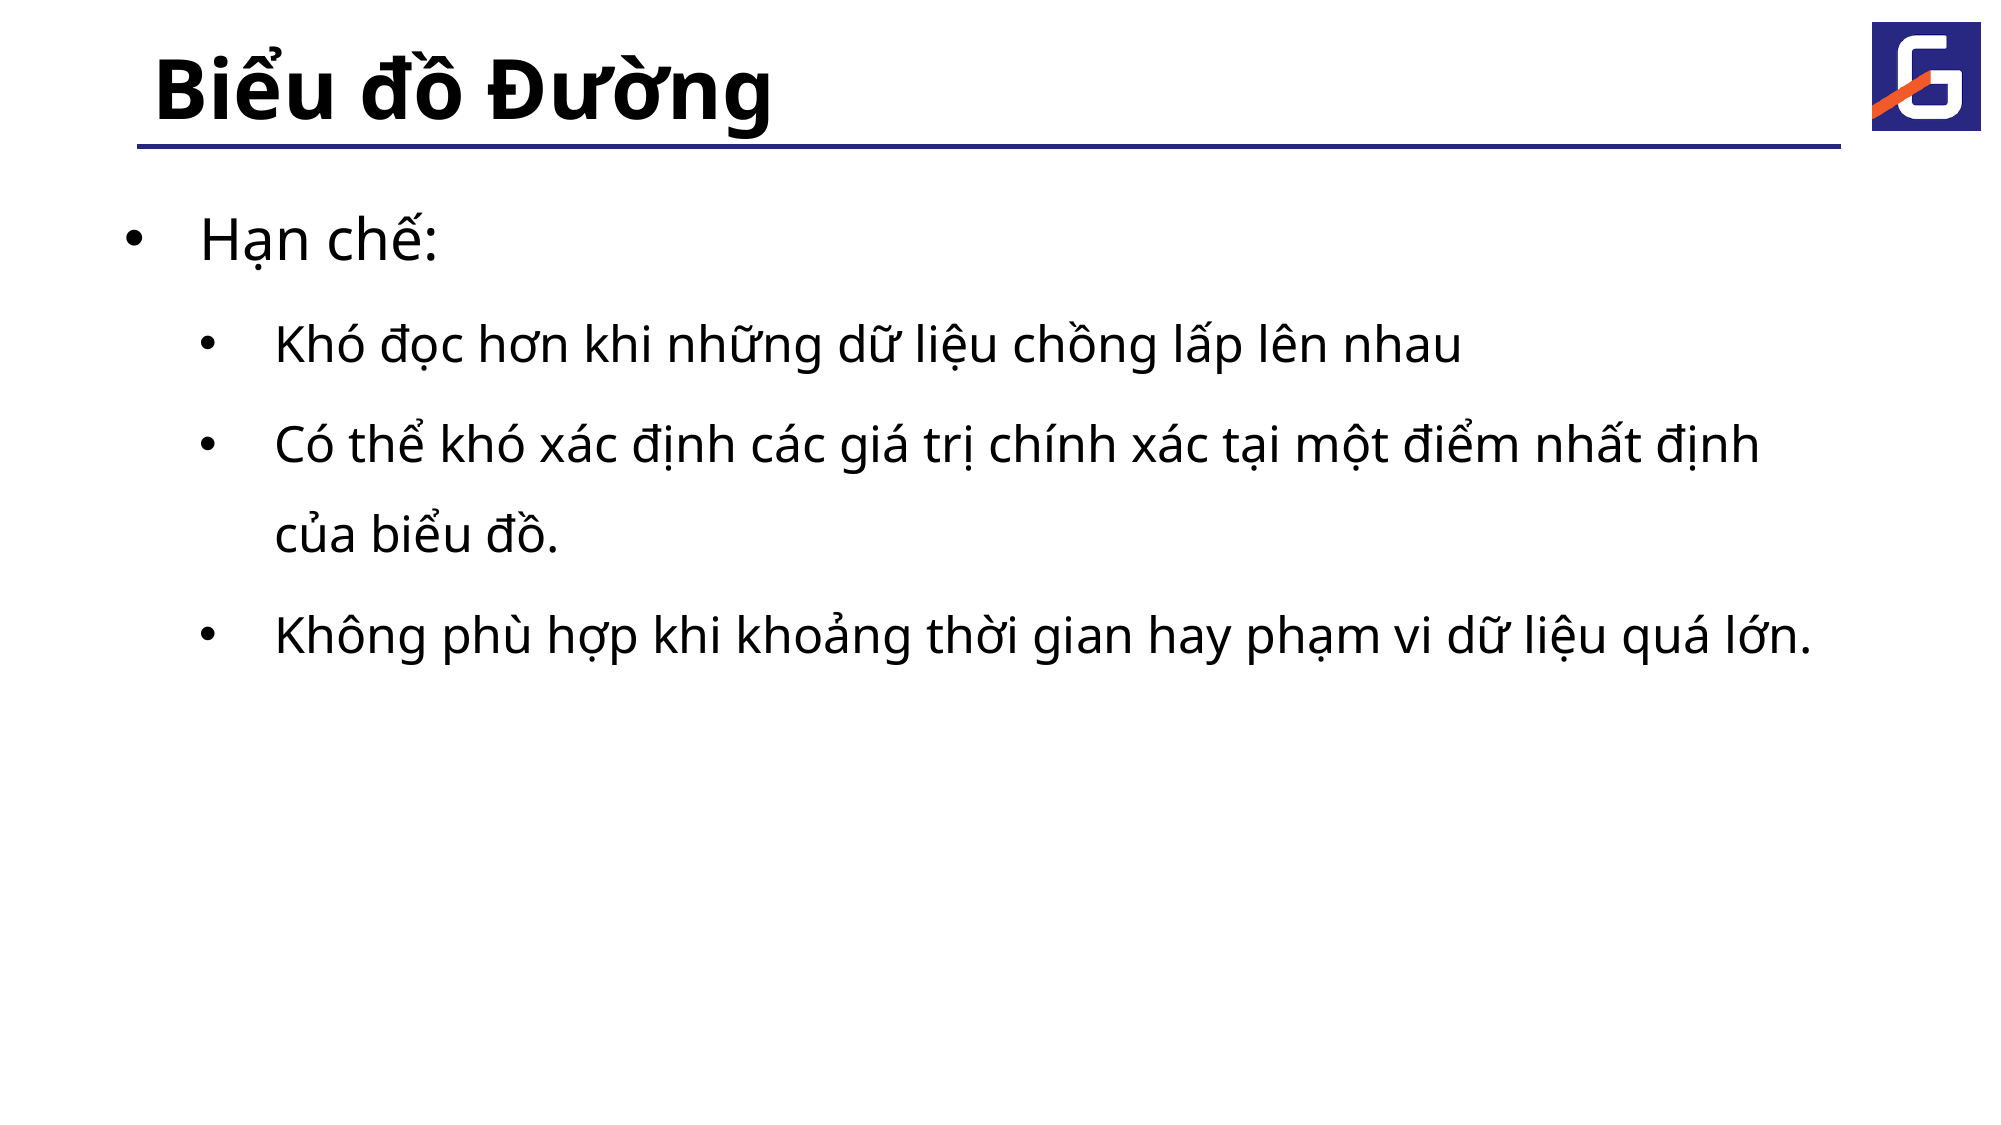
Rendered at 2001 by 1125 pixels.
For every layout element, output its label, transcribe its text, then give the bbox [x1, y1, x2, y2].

list Hạn chế: Khó đọc hơn khi những dữ liệu chồng lấp lên nhau Có thể khó xác định các giá trị chính xác tại một điểm nhất định của biểu đồ. Không phù hợp khi khoảng thời gian hay phạm vi dữ liệu quá lớn. [109, 159, 1863, 990]
title Biểu đồ Đường [137, 26, 1863, 159]
picture [1872, 22, 1981, 131]
